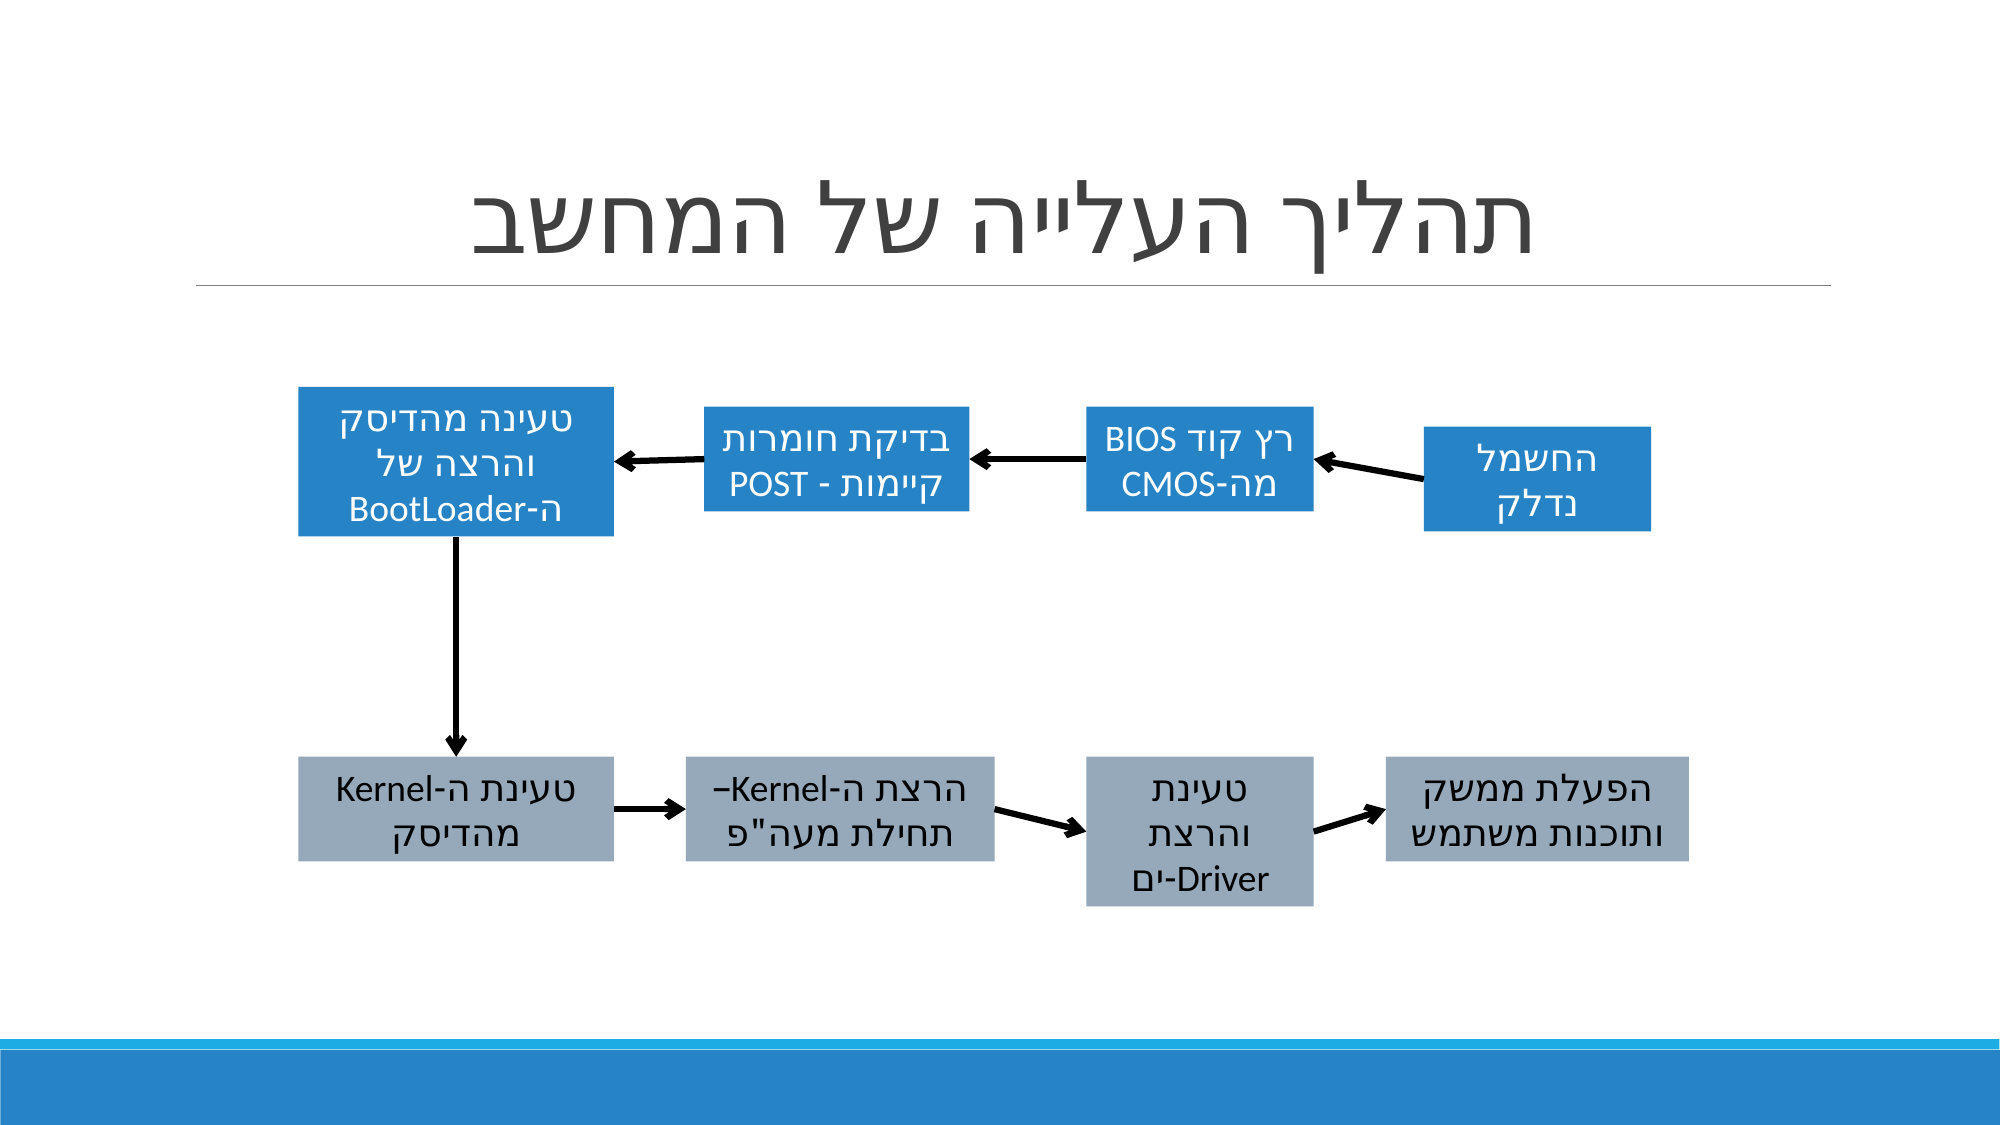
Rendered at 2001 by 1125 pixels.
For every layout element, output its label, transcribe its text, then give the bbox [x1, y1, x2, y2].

text_box החשמל נדלק [1423, 426, 1652, 532]
text_box בדיקת חומרות קיימות - POST [704, 406, 970, 512]
text_box הרצת ה-Kernel– תחילת מעה"פ [685, 756, 995, 862]
text_box טעינת והרצת Driver-ים [1086, 756, 1314, 907]
text_box טעינה מהדיסק והרצה של ה-BootLoader [298, 386, 614, 537]
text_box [613, 459, 705, 463]
text_box הפעלת ממשק ותוכנות משתמש [1385, 756, 1689, 862]
text_box טעינת ה-Kernel מהדיסק [298, 756, 614, 862]
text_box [1313, 456, 1425, 461]
title תהליך העלייה של המחשב [171, 72, 1839, 282]
text_box רץ קוד BIOS מה-CMOS [1086, 406, 1314, 512]
